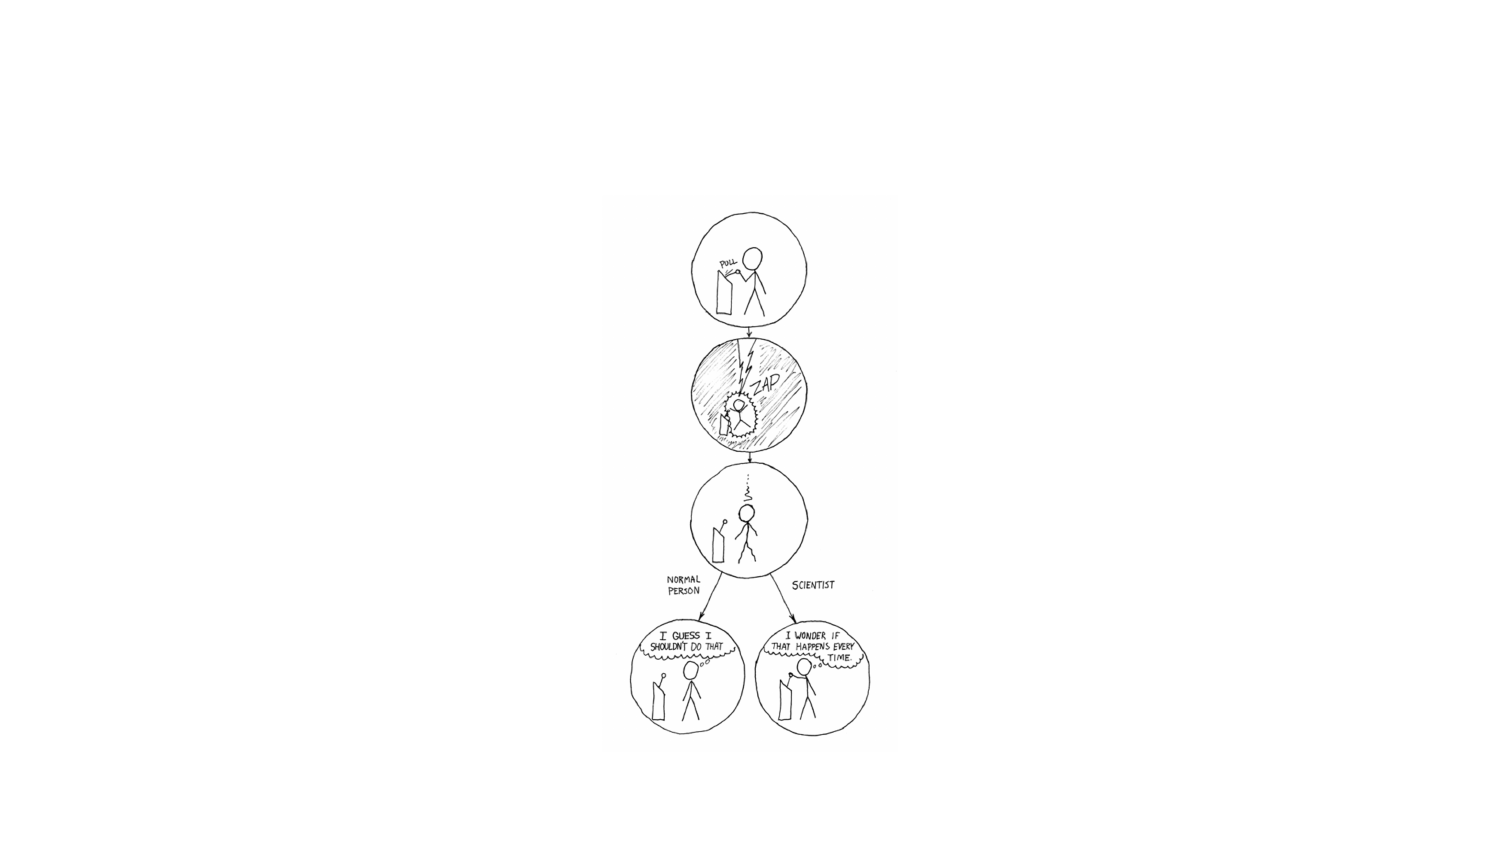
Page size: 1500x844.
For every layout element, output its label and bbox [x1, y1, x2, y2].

picture [601, 195, 899, 753]
